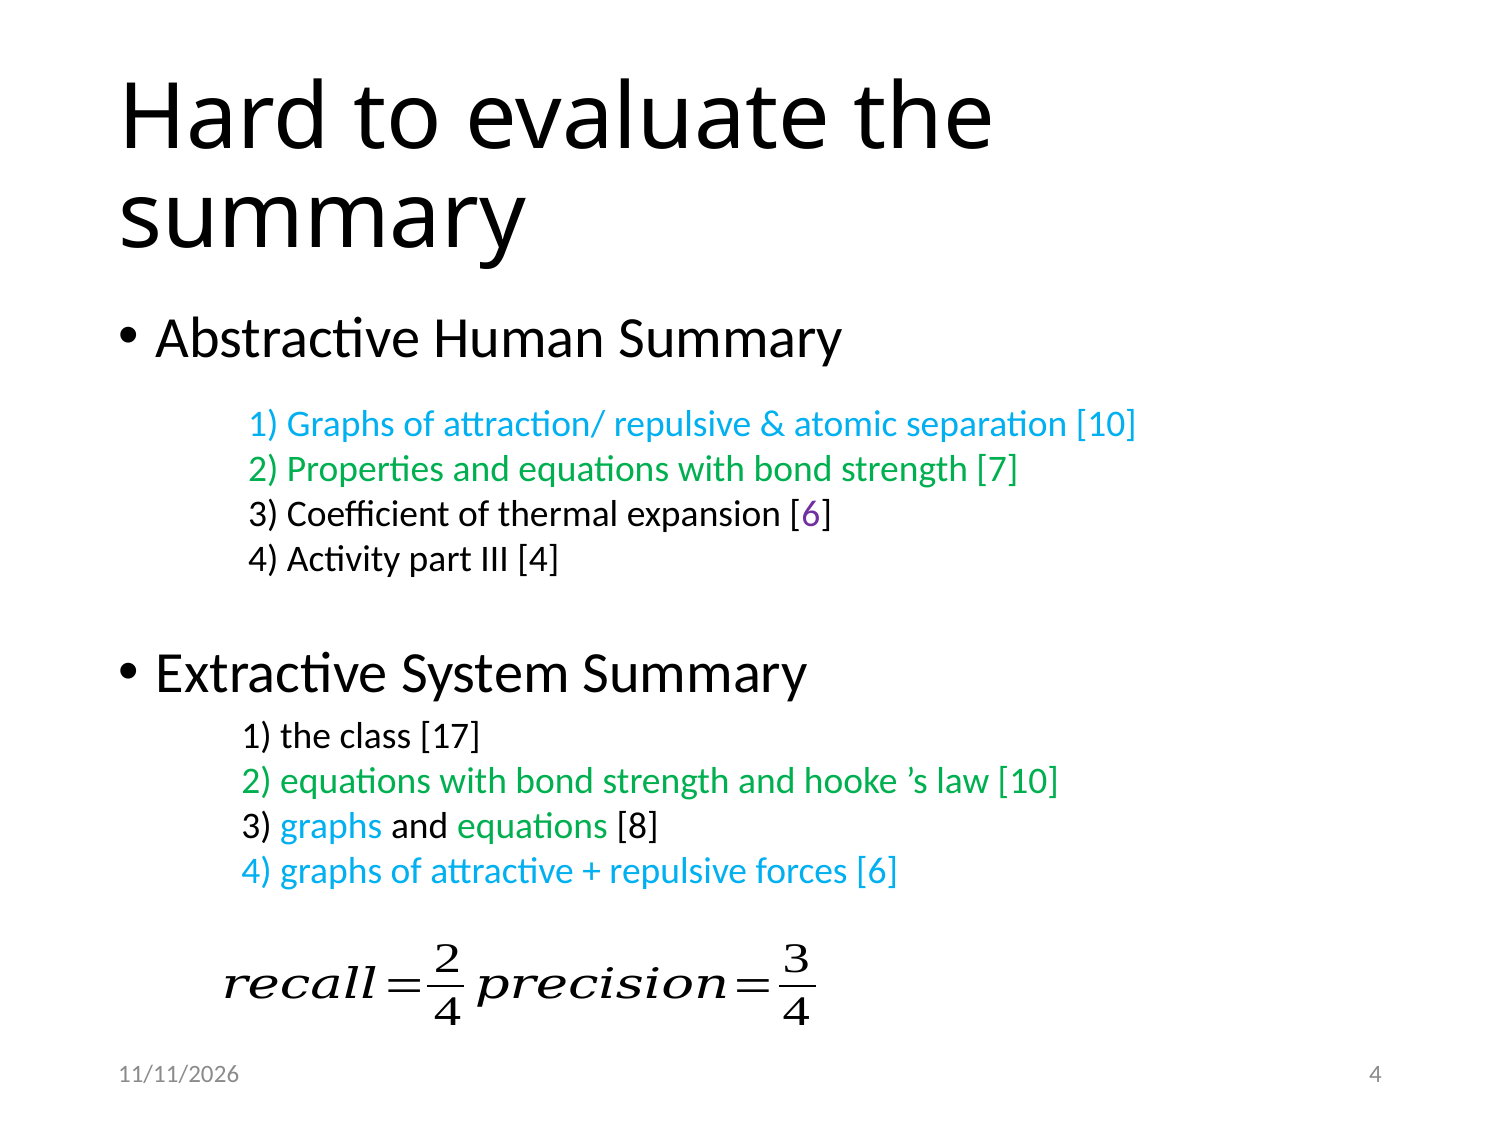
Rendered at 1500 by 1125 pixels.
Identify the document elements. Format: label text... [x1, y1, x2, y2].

title Hard to evaluate the summary [103, 59, 1397, 278]
slide_number 4 [1059, 1042, 1397, 1103]
text_box 1) the class [17] 2) equations with bond strength and hooke ’s law [10] 3) graphs and equations [8] 4) graphs of attractive + repulsive forces [6] [226, 703, 1075, 899]
text_box 1) Graphs of attraction/ repulsive & atomic separation [10] 2) Properties and equations with bond strength [7] 3) Coefficient of thermal expansion [6] 4) Activity part III [4] [233, 391, 1153, 587]
list Abstractive Human Summary Extractive System Summary [103, 299, 1397, 1014]
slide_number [103, 1042, 441, 1103]
